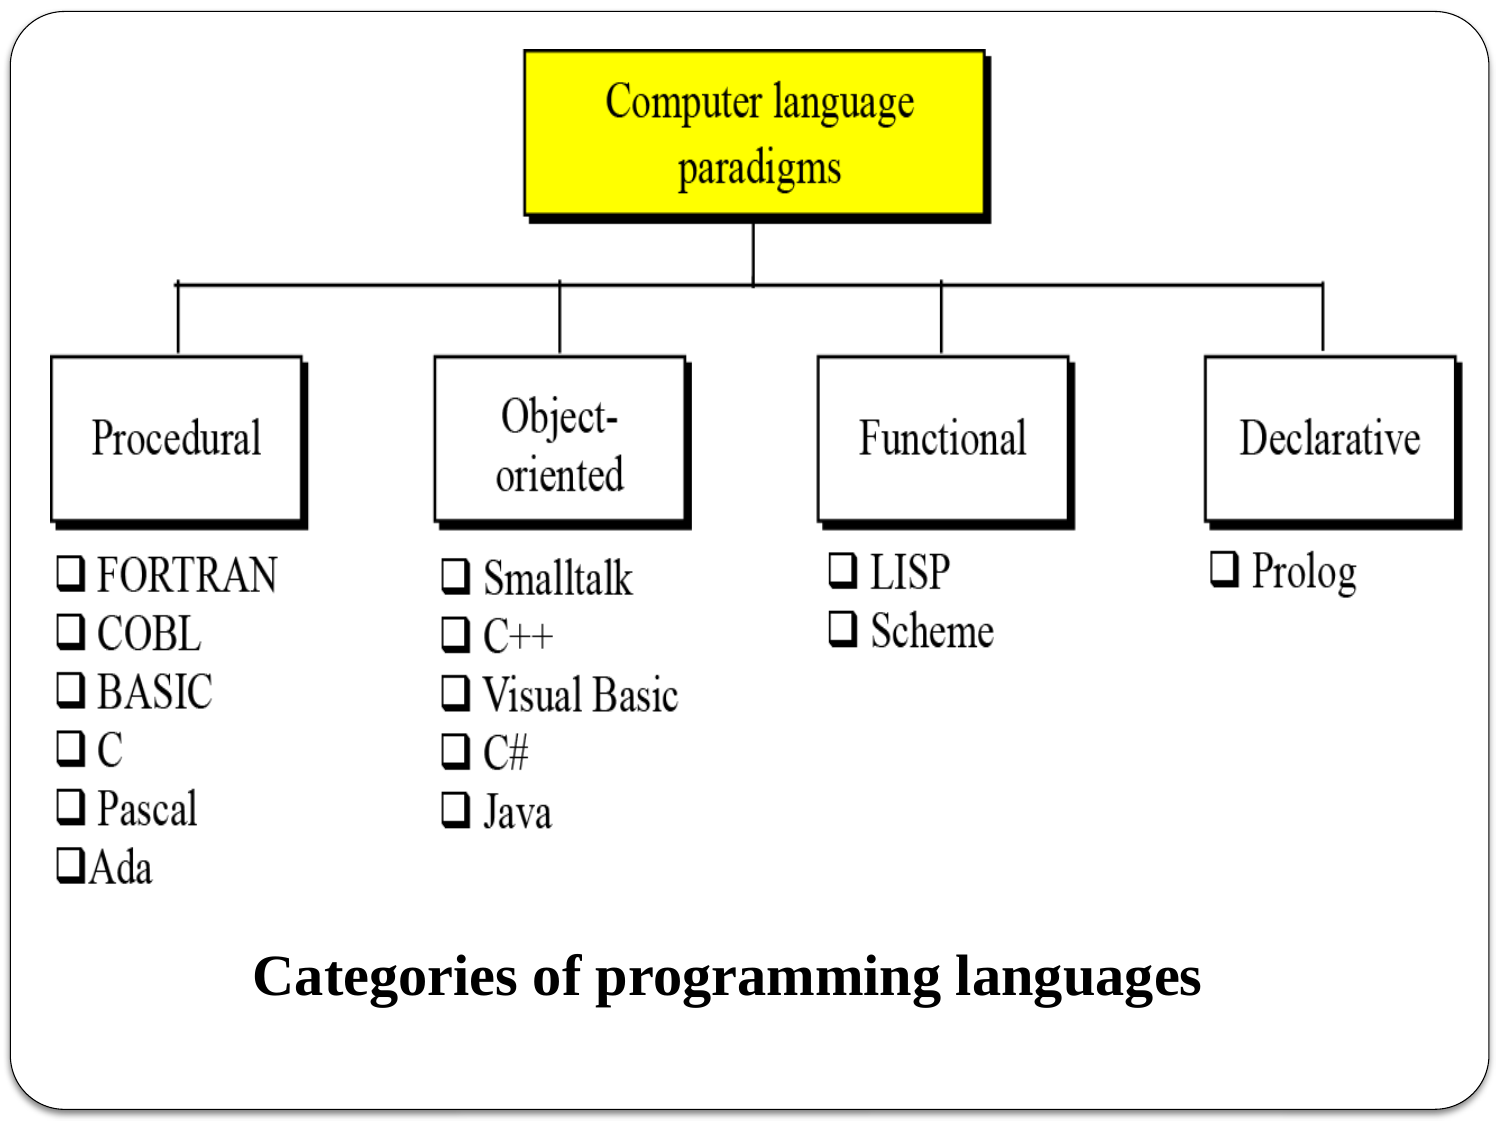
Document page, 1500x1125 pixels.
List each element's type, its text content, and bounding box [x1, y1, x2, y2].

picture [49, 49, 1463, 901]
text_box Categories of programming languages [238, 929, 1219, 1014]
